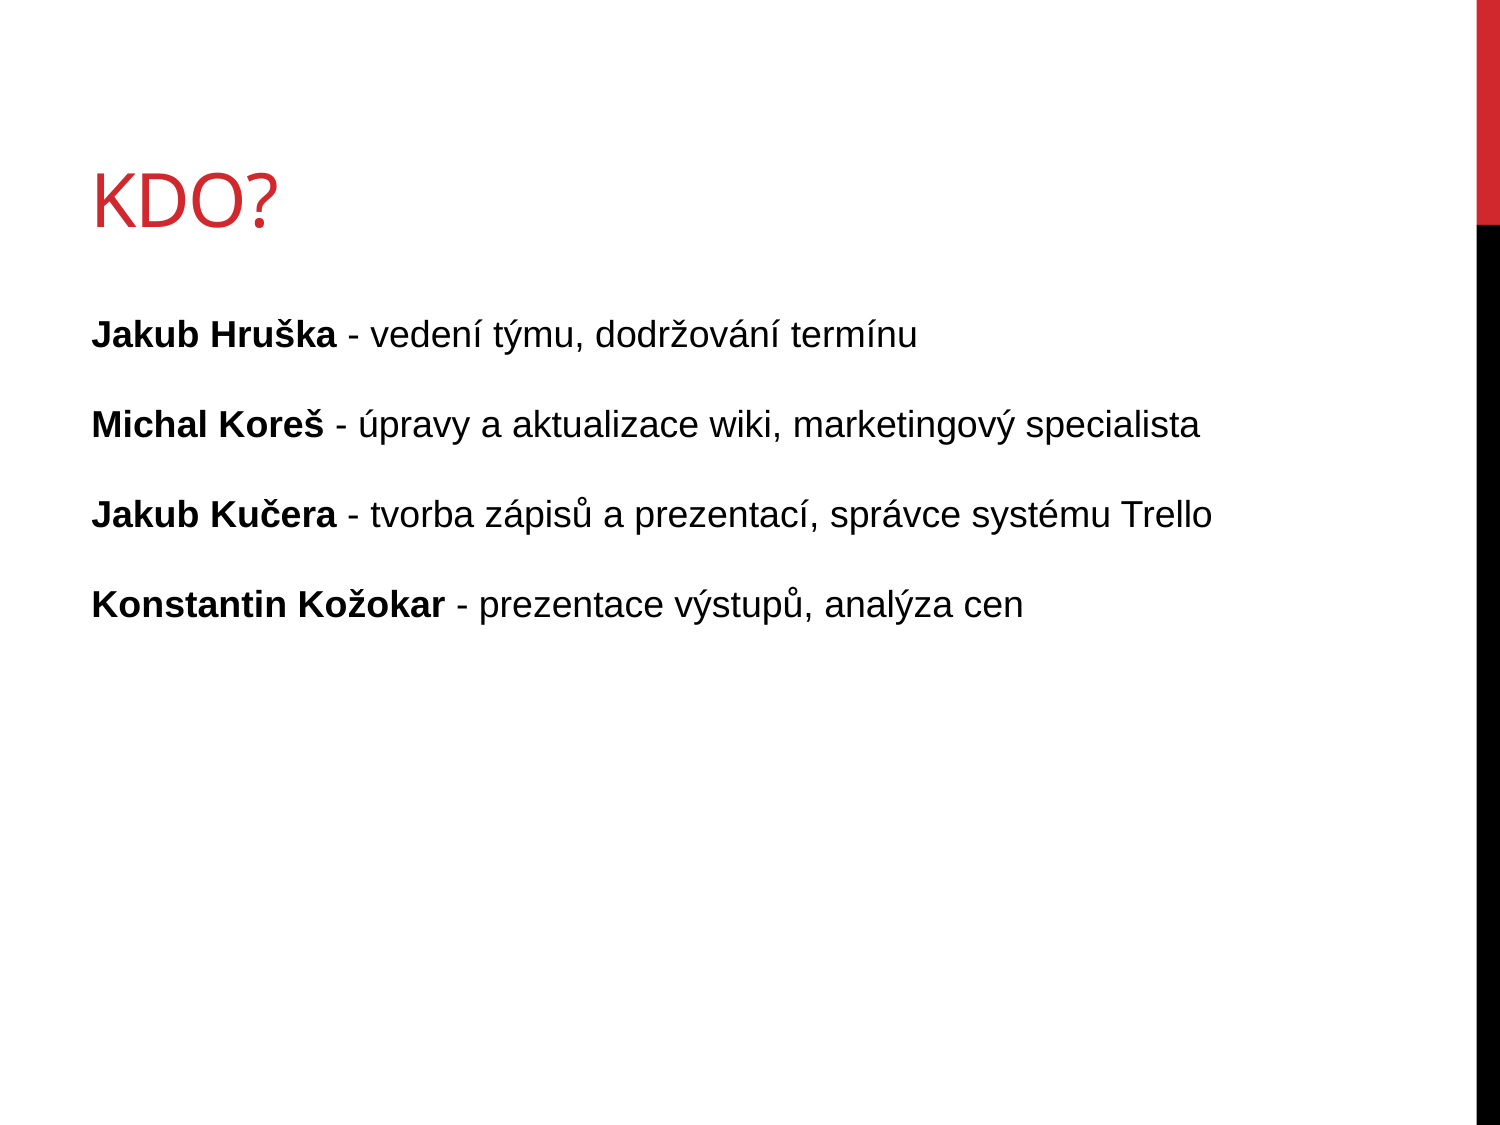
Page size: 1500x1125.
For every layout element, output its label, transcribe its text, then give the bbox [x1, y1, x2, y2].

text_box Jakub Hruška - vedení týmu, dodržování termínu Michal Koreš - úpravy a aktualizace wiki, marketingový specialista Jakub Kučera - tvorba zápisů a prezentací, správce systému Trello Konstantin Kožokar - prezentace výstupů, analýza cen [76, 302, 1388, 633]
title KDO? [75, 25, 1025, 250]
